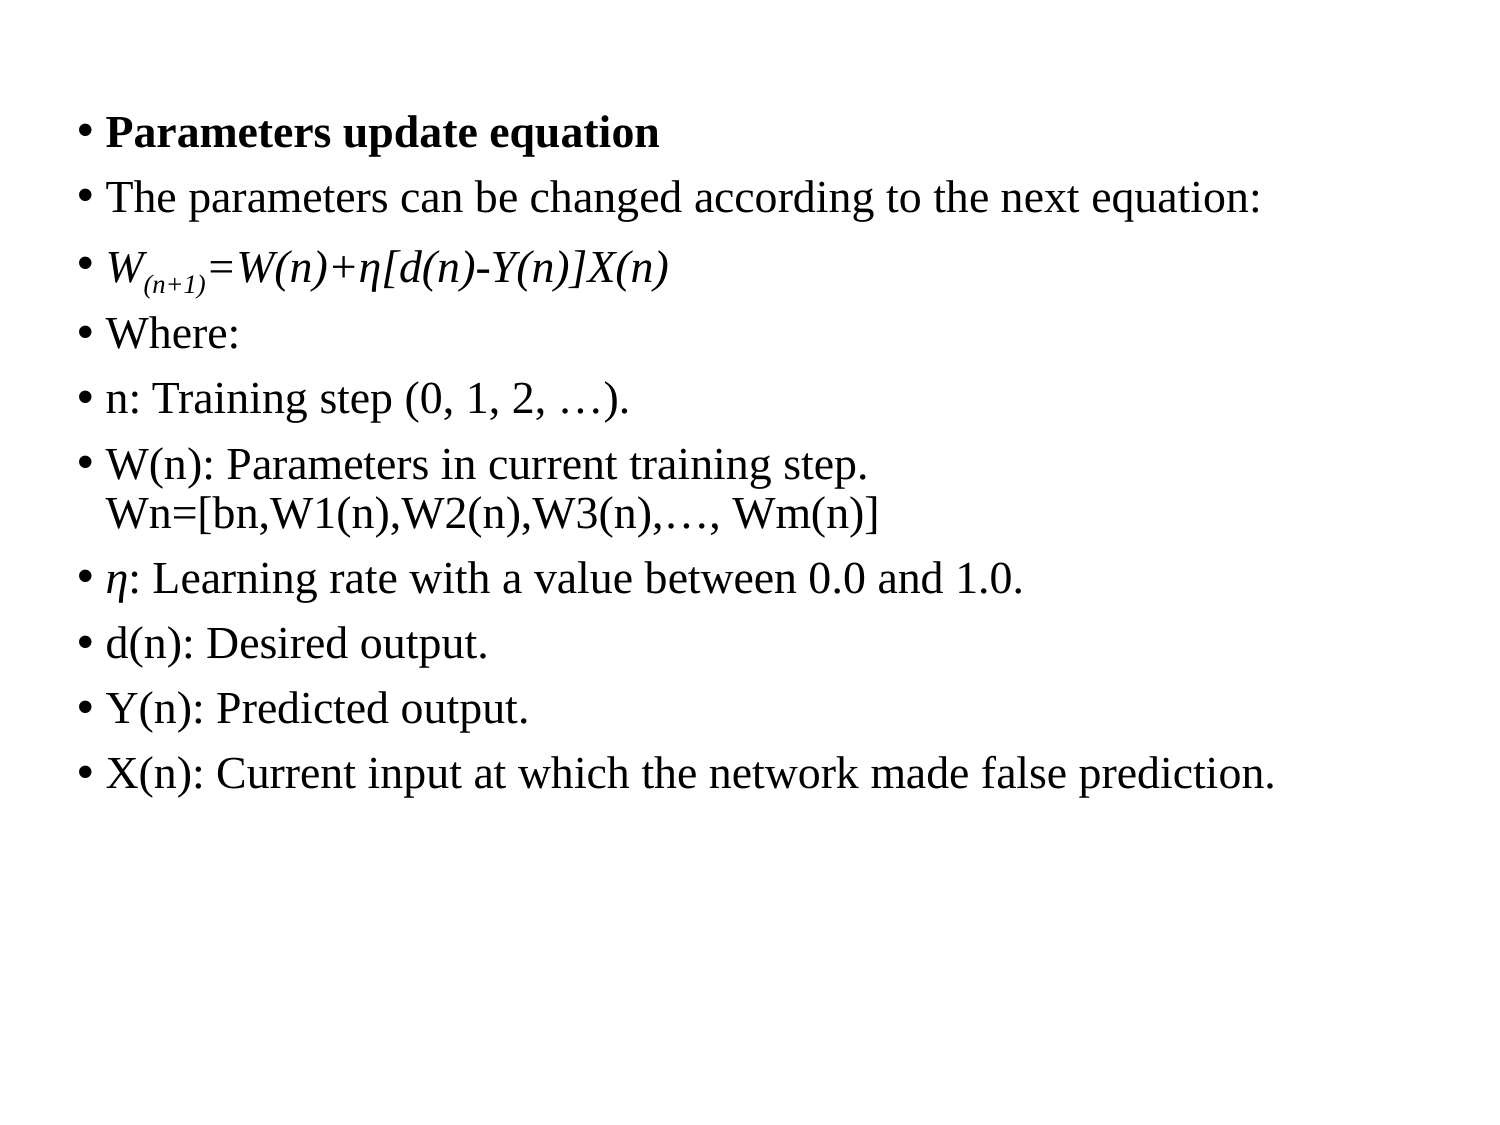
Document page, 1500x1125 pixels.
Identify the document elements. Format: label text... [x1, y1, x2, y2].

list Parameters update equation The parameters can be changed according to the next equation: W(n+1)=W(n)+η[d(n)-Y(n)]X(n) Where: n: Training step (0, 1, 2, …). W(n): Parameters in current training step. Wn=[bn,W1(n),W2(n),W3(n),…, Wm(n)] η: Learning rate with a value between 0.0 and 1.0. d(n): Desired output. Y(n): Predicted output. X(n): Current input at which the network made false prediction. [62, 99, 1413, 910]
